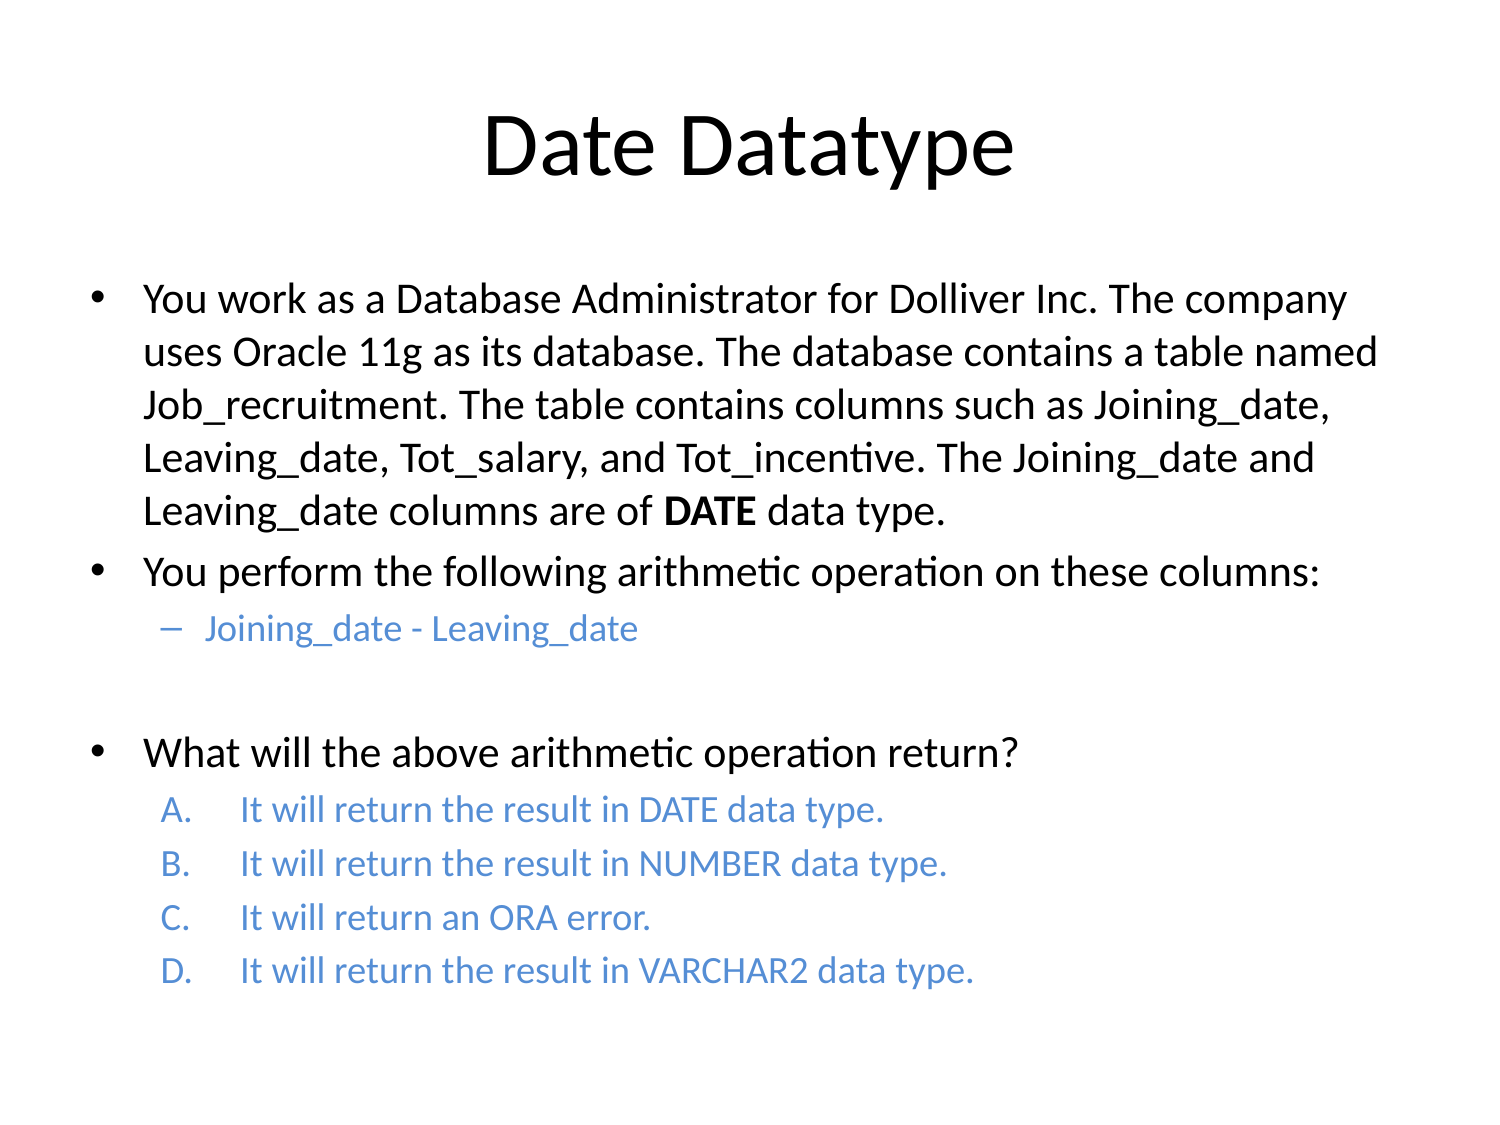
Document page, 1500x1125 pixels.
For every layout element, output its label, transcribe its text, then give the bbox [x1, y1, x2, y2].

list You work as a Database Administrator for Dolliver Inc. The company uses Oracle 11g as its database. The database contains a table named Job_recruitment. The table contains columns such as Joining_date, Leaving_date, Tot_salary, and Tot_incentive. The Joining_date and Leaving_date columns are of DATE data type. You perform the following arithmetic operation on these columns: Joining_date - Leaving_date What will the above arithmetic operation return? It will return the result in DATE data type. It will return the result in NUMBER data type. It will return an ORA error. It will return the result in VARCHAR2 data type. [75, 262, 1425, 1005]
title Date Datatype [75, 45, 1425, 233]
